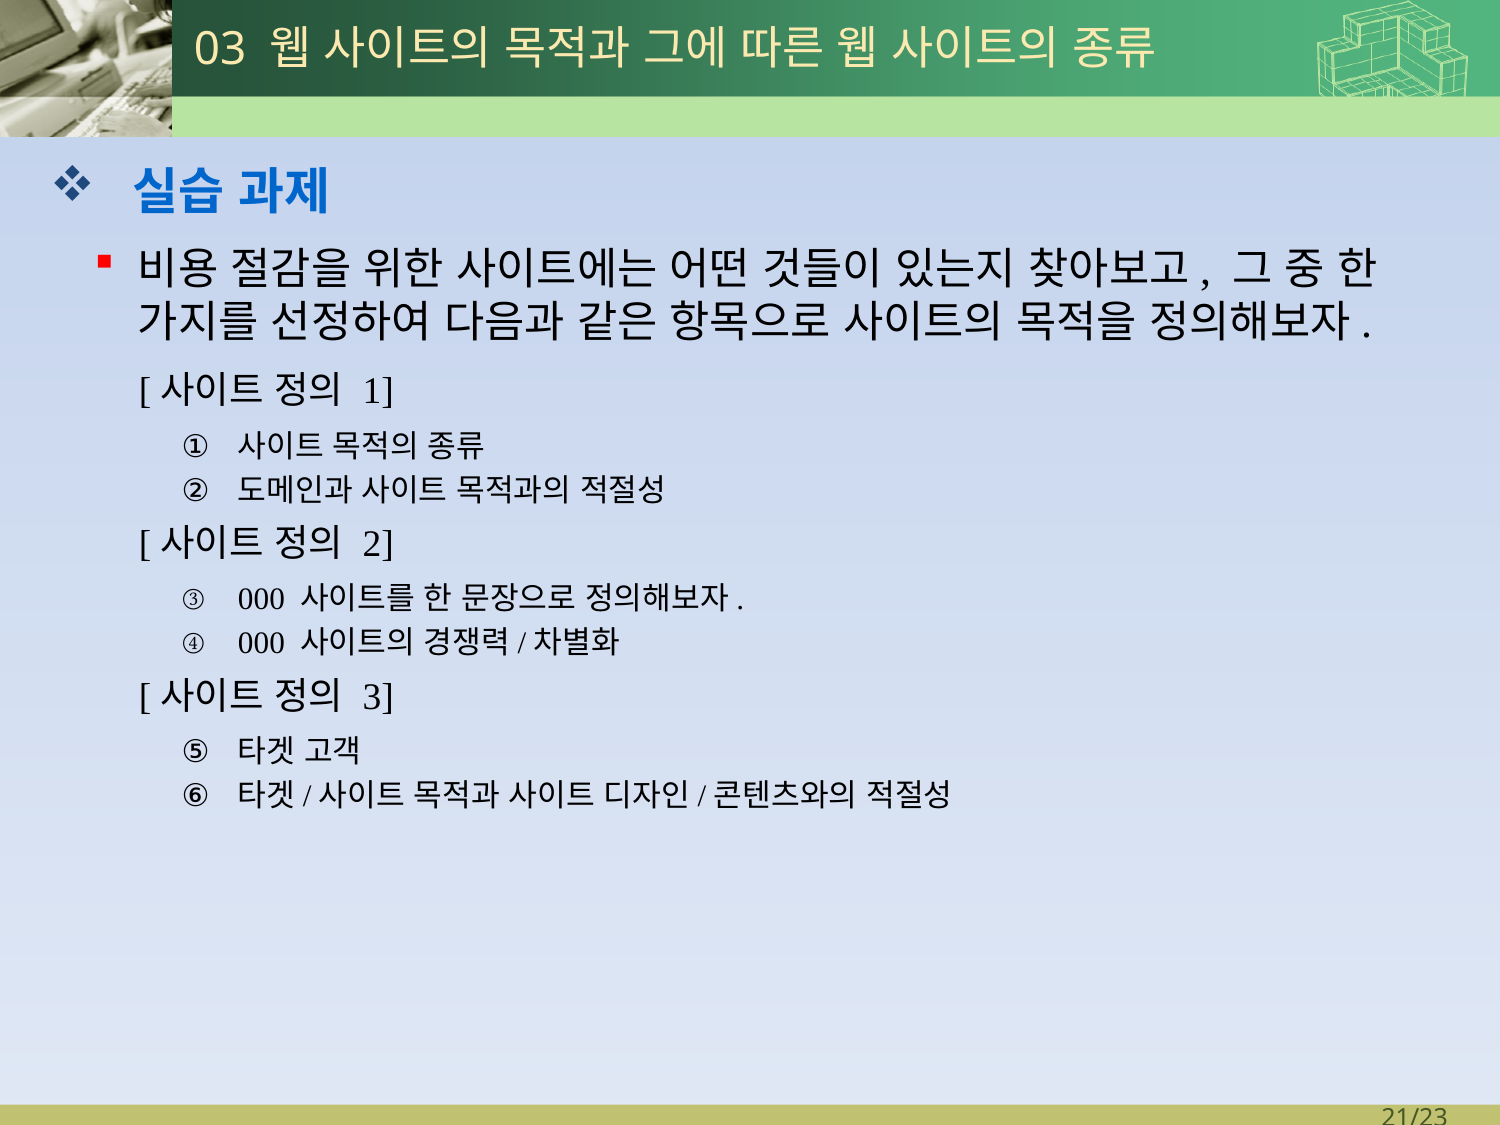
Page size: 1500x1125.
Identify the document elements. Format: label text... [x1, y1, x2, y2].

list 실습 과제 비용 절감을 위한 사이트에는 어떤 것들이 있는지 찾아보고, 그 중 한 가지를 선정하여 다음과 같은 항목으로 사이트의 목적을 정의해보자. [사이트 정의 1] 사이트 목적의 종류 도메인과 사이트 목적과의 적절성 [사이트 정의 2] 000 사이트를 한 문장으로 정의해보자. 000 사이트의 경쟁력/차별화 [사이트 정의 3] 타겟 고객 타겟/사이트 목적과 사이트 디자인/콘텐츠와의 적절성 [35, 152, 1465, 1035]
picture [0, 0, 1500, 151]
title 03 웹 사이트의 목적과 그에 따른 웹 사이트의 종류 [178, 9, 1339, 82]
